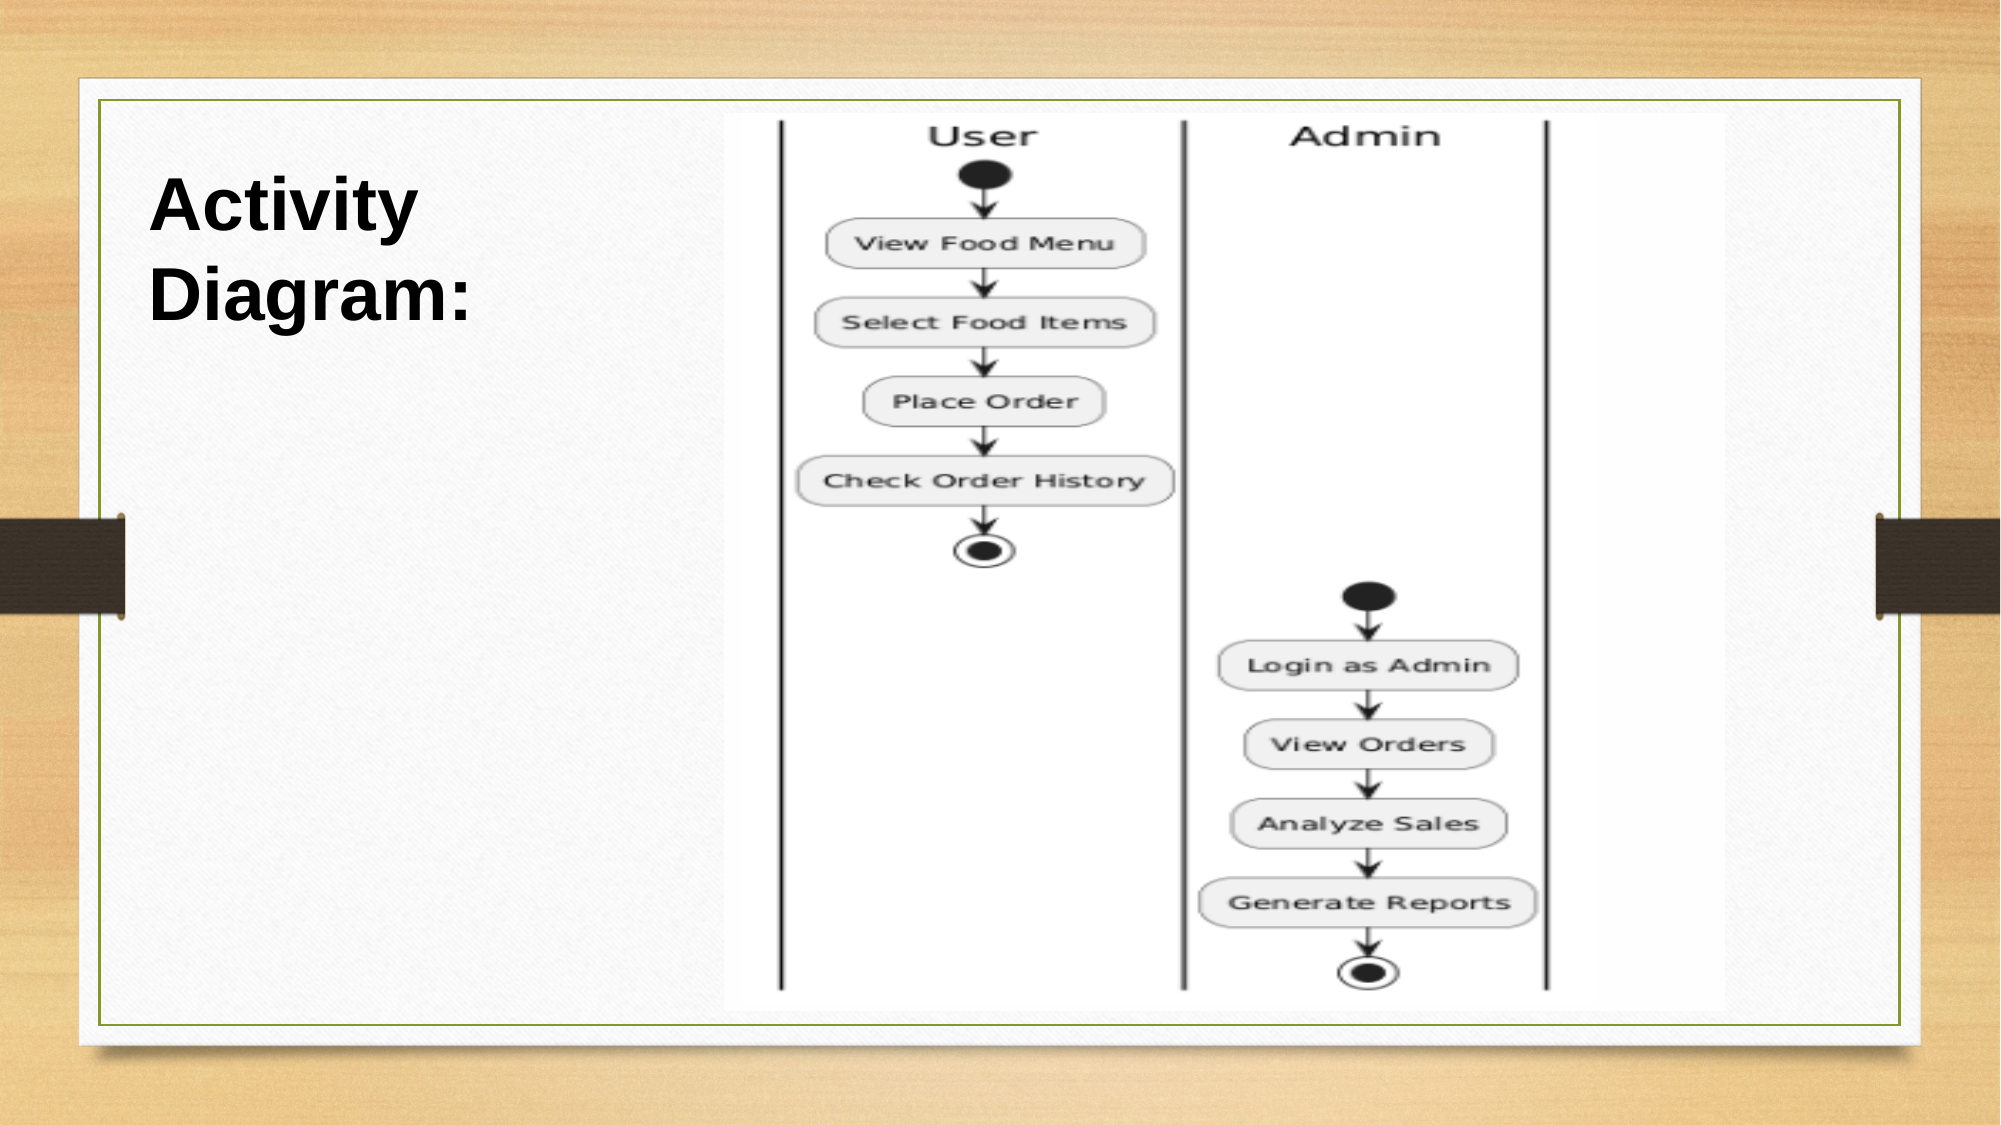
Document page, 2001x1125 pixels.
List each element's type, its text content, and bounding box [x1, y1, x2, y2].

text_box Activity Diagram: [133, 148, 560, 344]
picture [0, 0, 2001, 1125]
